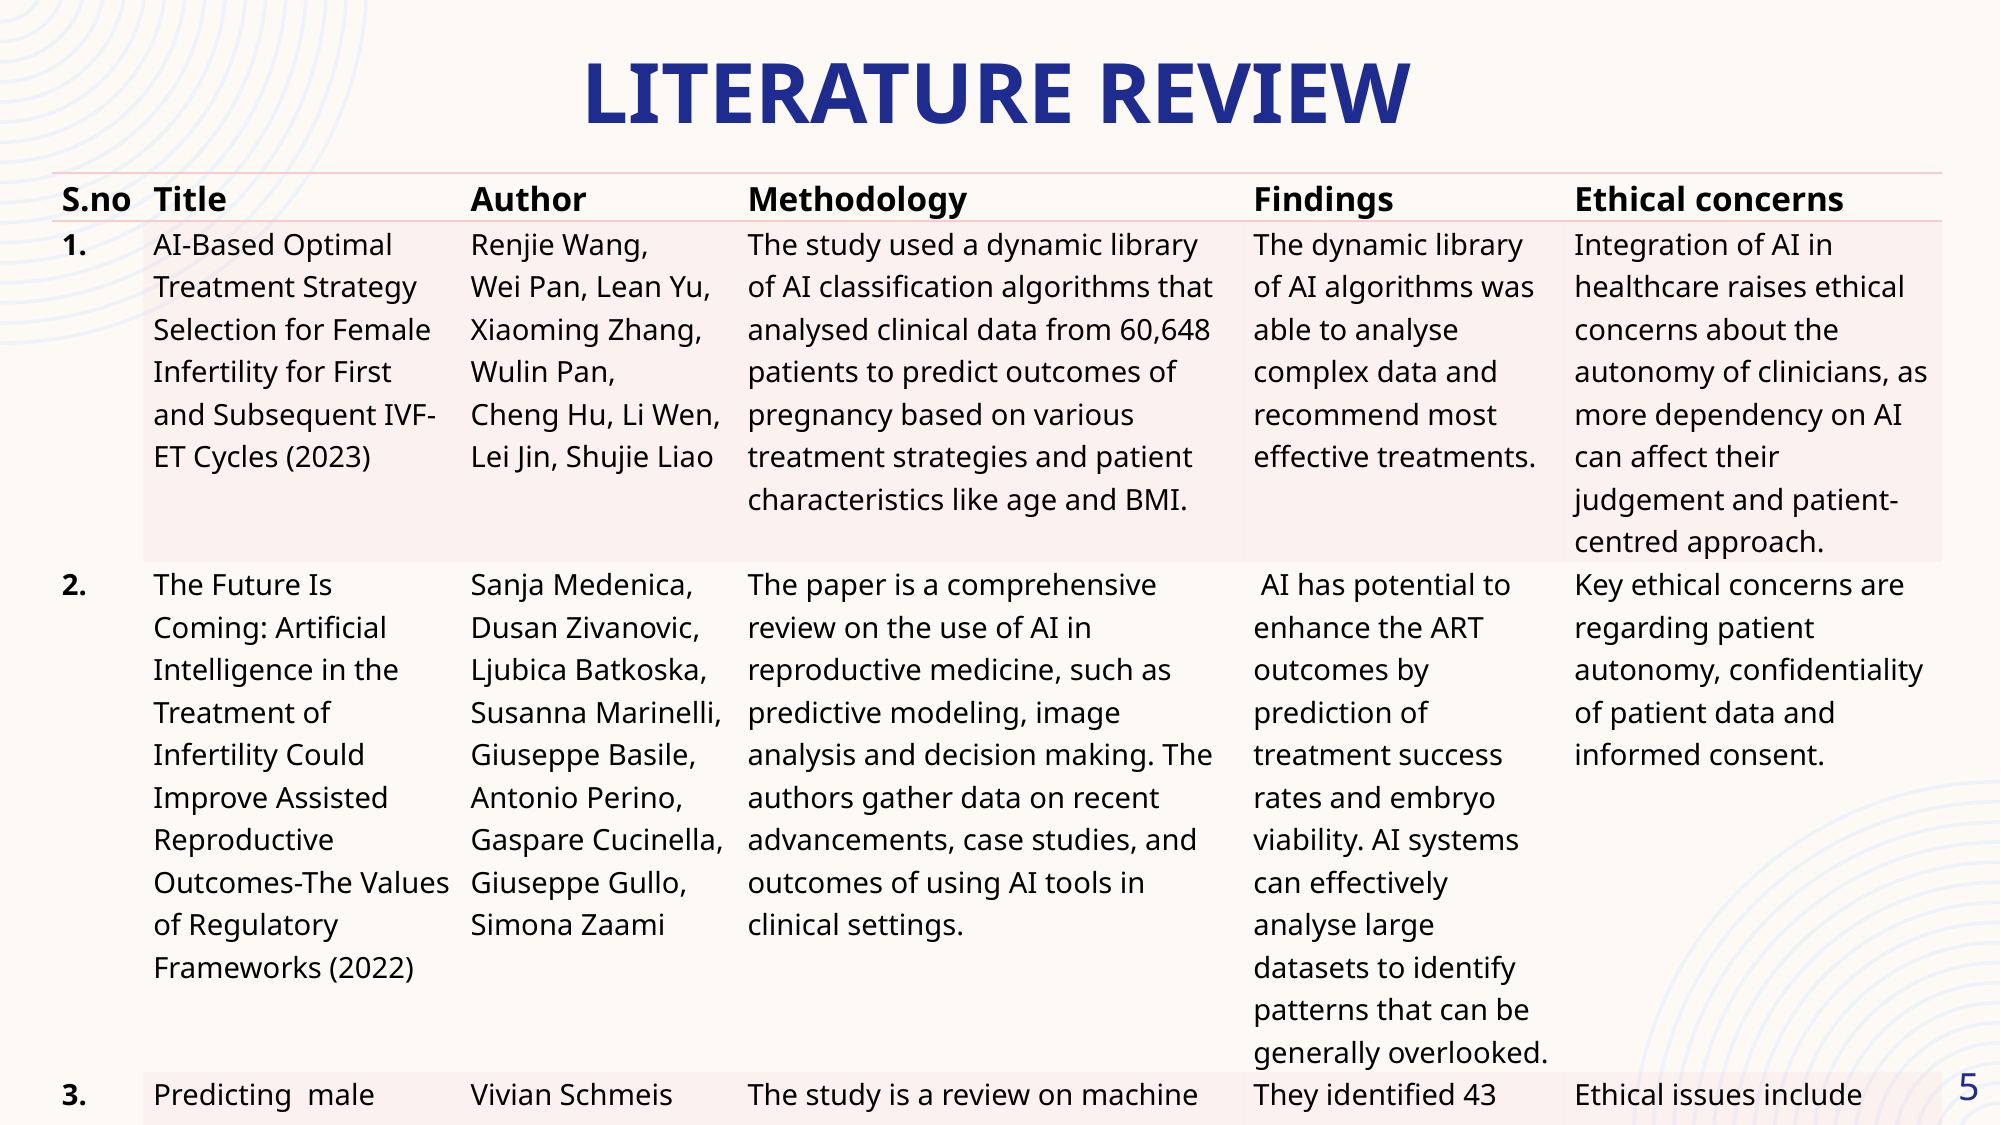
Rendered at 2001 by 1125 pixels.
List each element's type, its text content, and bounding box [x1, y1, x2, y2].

table_cell AI has potential to enhance the ART outcomes by prediction of treatment success rates and embryo viability. AI systems can effectively analyse large datasets to identify patterns that can be generally overlooked. [1243, 562, 1564, 1072]
table_cell The study used a dynamic library of AI classification algorithms that analysed clinical data from 60,648 patients to predict outcomes of pregnancy based on various treatment strategies and patient characteristics like age and BMI. [737, 222, 1243, 562]
table_cell Ethical issues include data privacy and informed consent regarding the sensitive health information. [1564, 1072, 1942, 1125]
table_header Findings [1243, 174, 1564, 220]
slide_number 5 [1942, 1068, 1980, 1109]
table_cell Key ethical concerns are regarding patient autonomy, confidentiality of patient data and informed consent. [1564, 562, 1942, 1072]
table_cell Predicting male Infertility Using Artificial Neural Networks: A Review of the Literature (2024) [143, 1072, 461, 1125]
table_header Author [461, 174, 737, 220]
table_cell Vivian Schmeis Arroyo, Marco Iosa, Gabriella Antonucci, Daniela De Bartolo [461, 1072, 737, 1125]
table_header Methodology [737, 174, 1243, 220]
table_cell They identified 43 studies with a mean accuracy of 88% for machine models, especially ANN. [1243, 1072, 1564, 1125]
table_cell Renjie Wang, Wei Pan, Lean Yu, Xiaoming Zhang, Wulin Pan, Cheng Hu, Li Wen, Lei Jin, Shujie Liao [461, 222, 737, 562]
table_cell Integration of AI in healthcare raises ethical concerns about the autonomy of clinicians, as more dependency on AI can affect their judgement and patient-centred approach. [1564, 222, 1942, 562]
table_header Ethical concerns [1564, 174, 1942, 220]
table_cell The paper is a comprehensive review on the use of AI in reproductive medicine, such as predictive modeling, image analysis and decision making. The authors gather data on recent advancements, case studies, and outcomes of using AI tools in clinical settings. [737, 562, 1243, 1072]
table_cell 1. [52, 222, 143, 562]
title LITERATURE REVIEW [419, 42, 1575, 148]
table_cell 3. [52, 1072, 143, 1125]
table_cell The study is a review on machine learning models for predicting male infertility using PICO framework. Various studies from PubMed and ScienceDirect. [737, 1072, 1243, 1125]
table_cell AI-Based Optimal Treatment Strategy Selection for Female Infertility for First and Subsequent IVF-ET Cycles (2023) [143, 222, 461, 562]
table_header Title [143, 174, 461, 220]
table_cell 2. [52, 562, 143, 1072]
table_cell Sanja Medenica, Dusan Zivanovic, Ljubica Batkoska, Susanna Marinelli, Giuseppe Basile, Antonio Perino, Gaspare Cucinella, Giuseppe Gullo, Simona Zaami [461, 562, 737, 1072]
table_cell The Future Is Coming: Artificial Intelligence in the Treatment of Infertility Could Improve Assisted Reproductive Outcomes-The Values of Regulatory Frameworks (2022) [143, 562, 461, 1072]
table_cell The dynamic library of AI algorithms was able to analyse complex data and recommend most effective treatments. [1243, 222, 1564, 562]
table_header S.no [52, 174, 143, 220]
